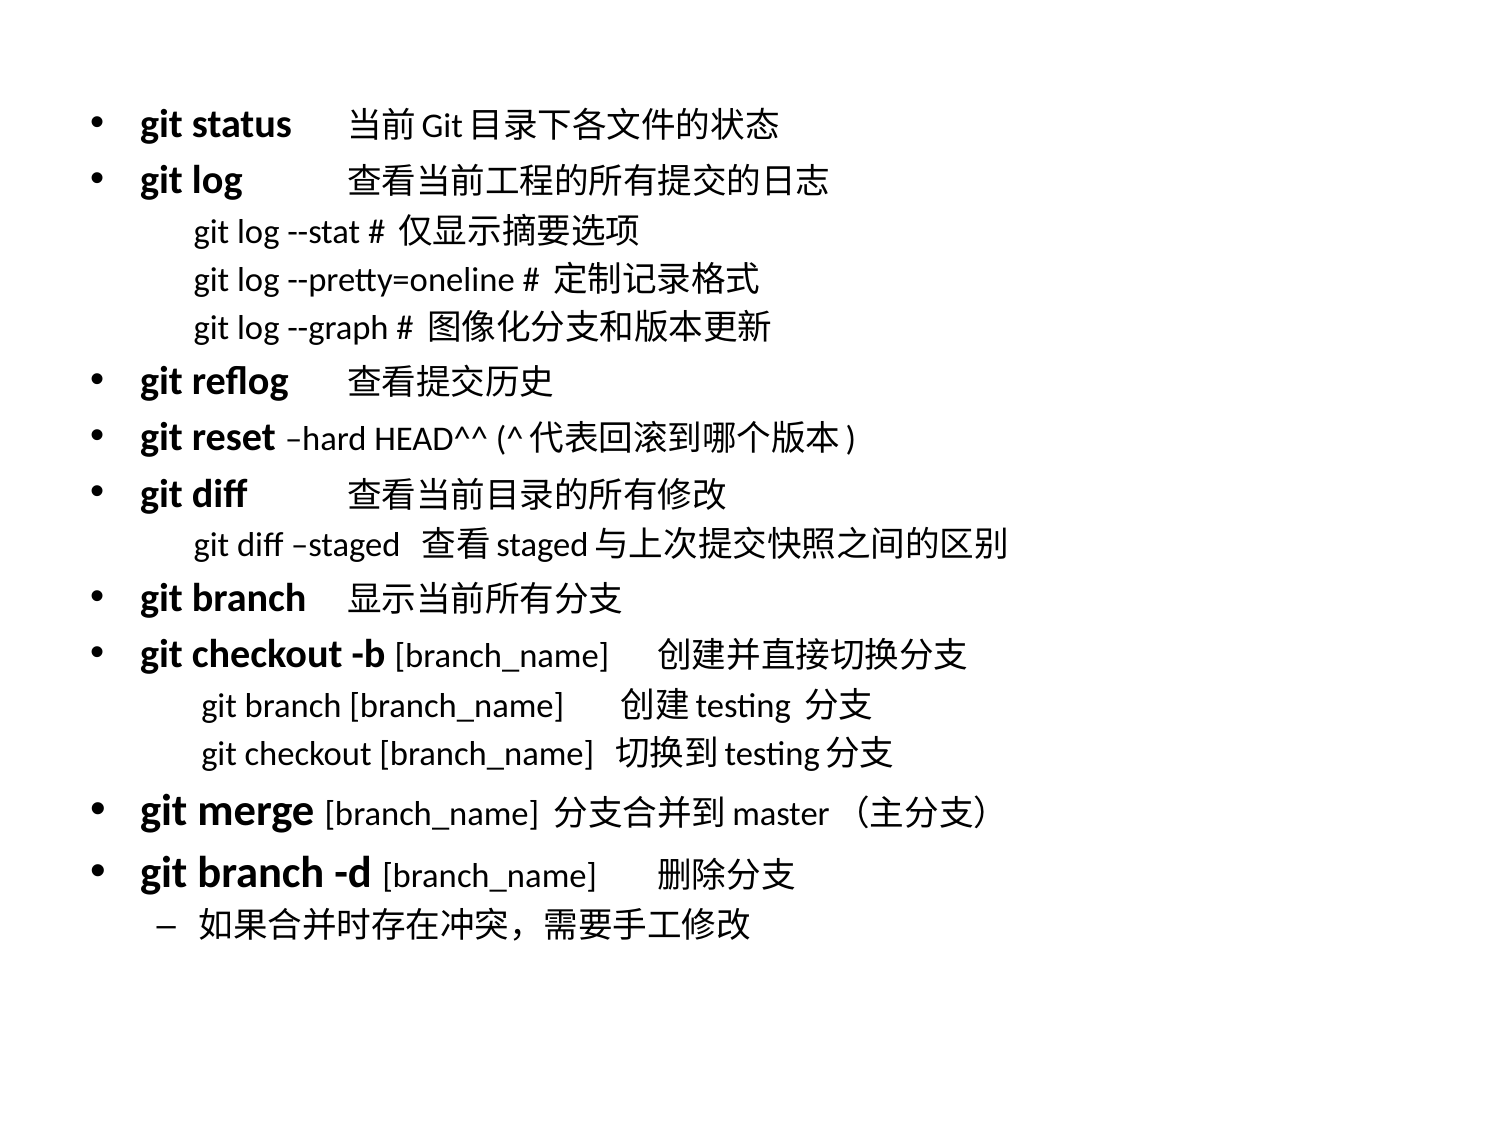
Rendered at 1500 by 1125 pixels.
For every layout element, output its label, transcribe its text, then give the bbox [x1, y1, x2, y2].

list git status 当前Git目录下各文件的状态 git log 查看当前工程的所有提交的日志 git log --stat # 仅显示摘要选项 git log --pretty=oneline # 定制记录格式 git log --graph # 图像化分支和版本更新 git reflog 查看提交历史 git reset –hard HEAD^^ (^代表回滚到哪个版本) git diff 查看当前目录的所有修改 git diff –staged 查看staged与上次提交快照之间的区别 git branch 显示当前所有分支 git checkout -b [branch_name] 创建并直接切换分支 git branch [branch_name] 创建testing 分支 git checkout [branch_name] 切换到testing分支 git merge [branch_name] 分支合并到master（主分支） git branch -d [branch_name] 删除分支 如果合并时存在冲突，需要手工修改 [75, 90, 1425, 1005]
